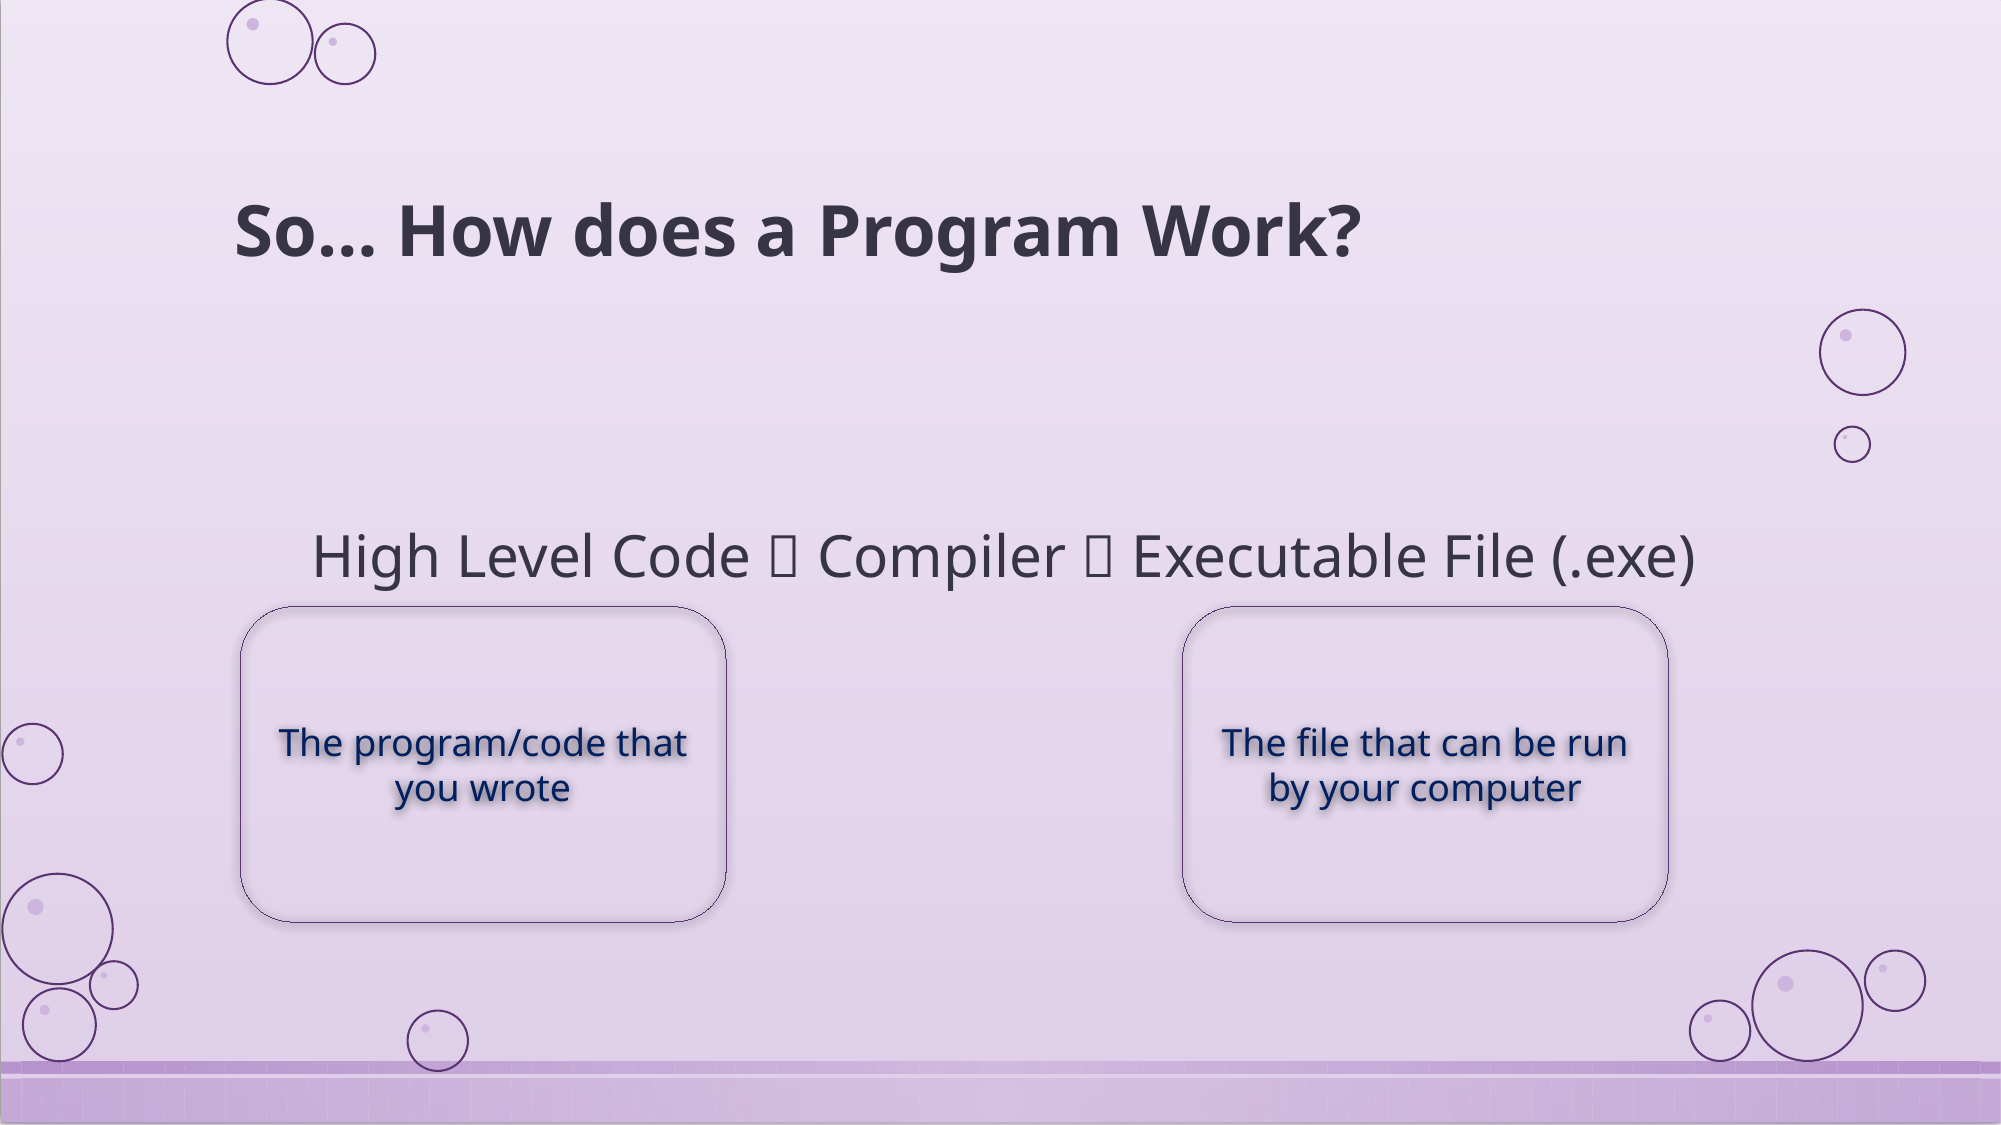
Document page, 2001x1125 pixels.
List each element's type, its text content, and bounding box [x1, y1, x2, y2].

list High Level Code  Compiler  Executable File (.exe) [219, 311, 1780, 990]
text_box The program/code that you wrote [240, 606, 727, 923]
text_box The file that can be run by your computer [1182, 606, 1669, 923]
title So… How does a Program Work? [219, 76, 1780, 279]
